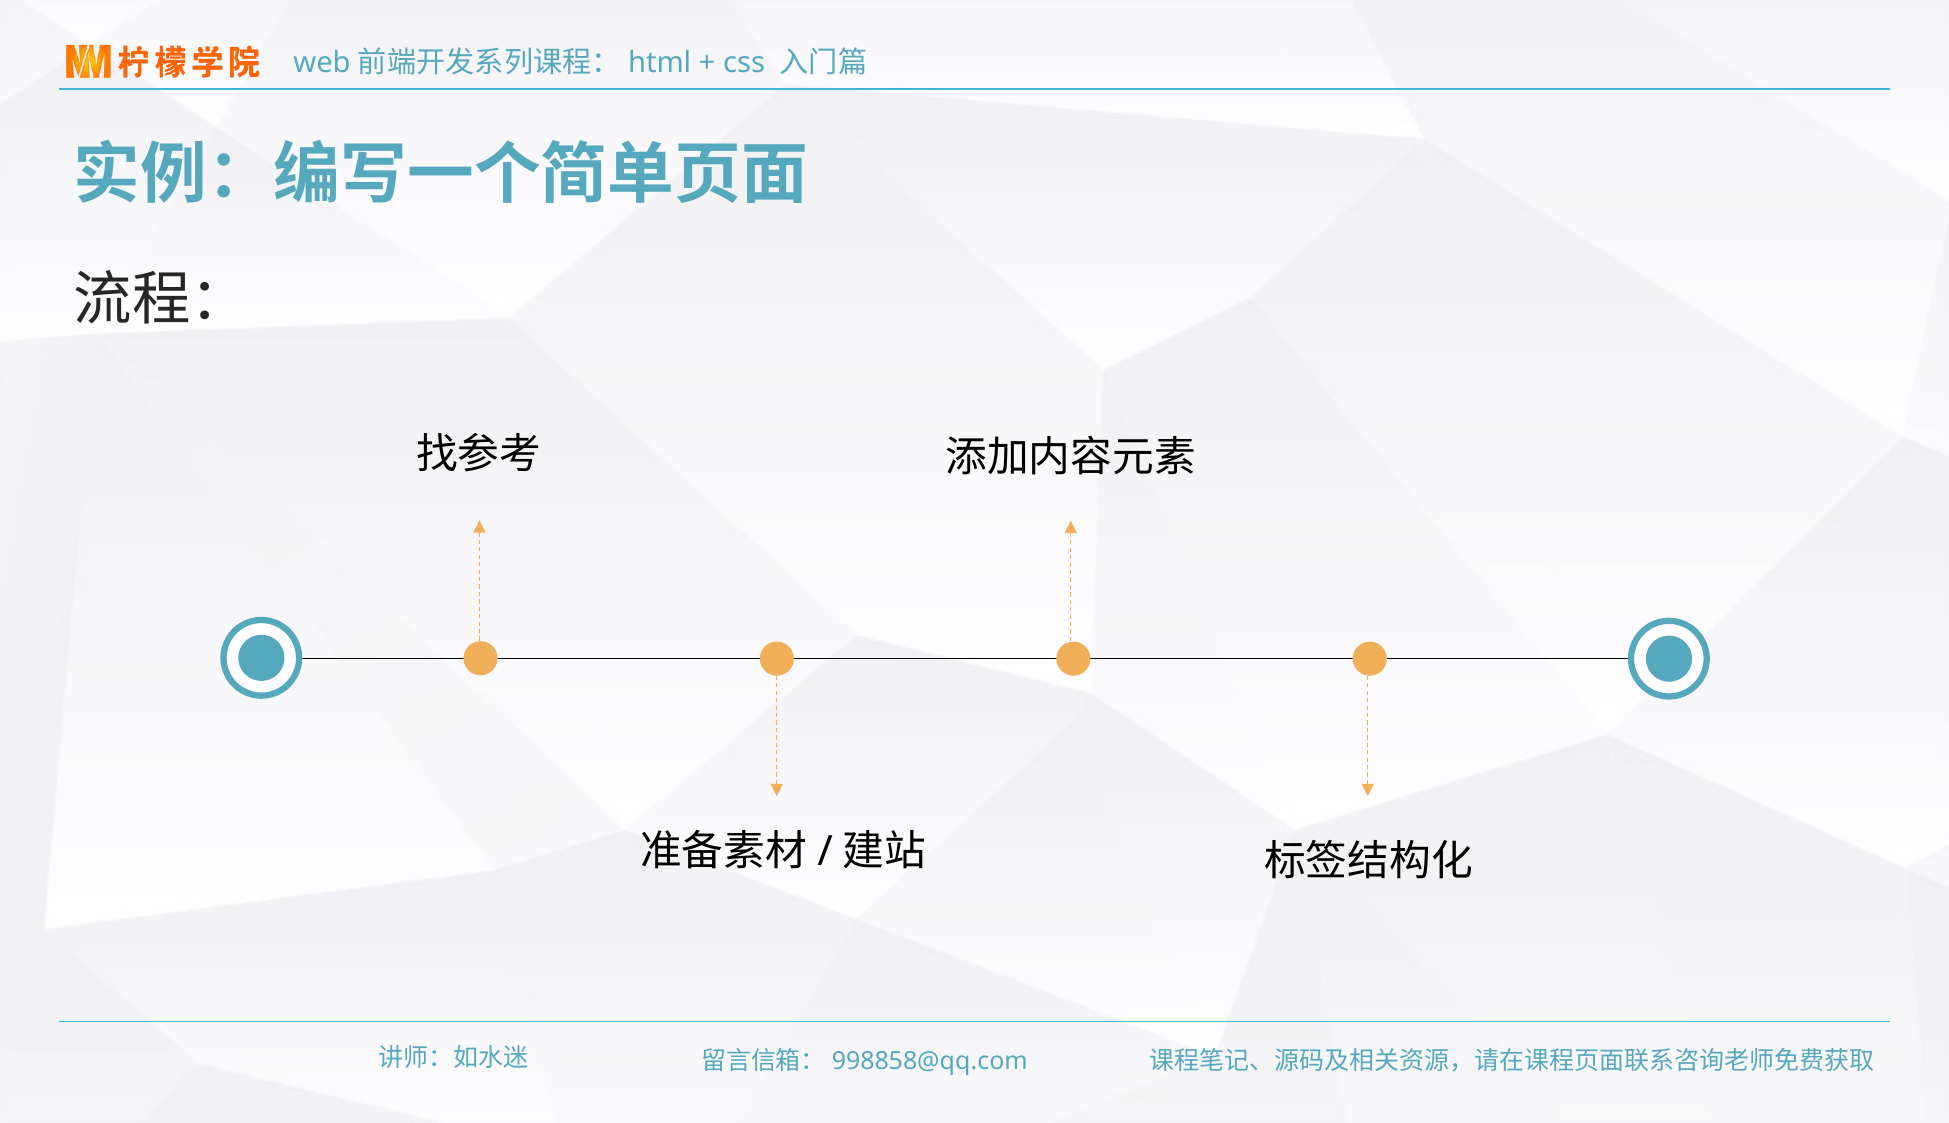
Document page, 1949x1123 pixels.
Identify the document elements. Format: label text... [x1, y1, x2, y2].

text_box 流程： [59, 253, 686, 339]
picture [0, 0, 1949, 1123]
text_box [223, 419, 1708, 892]
text_box 实例：编写一个简单页面 [59, 123, 1890, 219]
